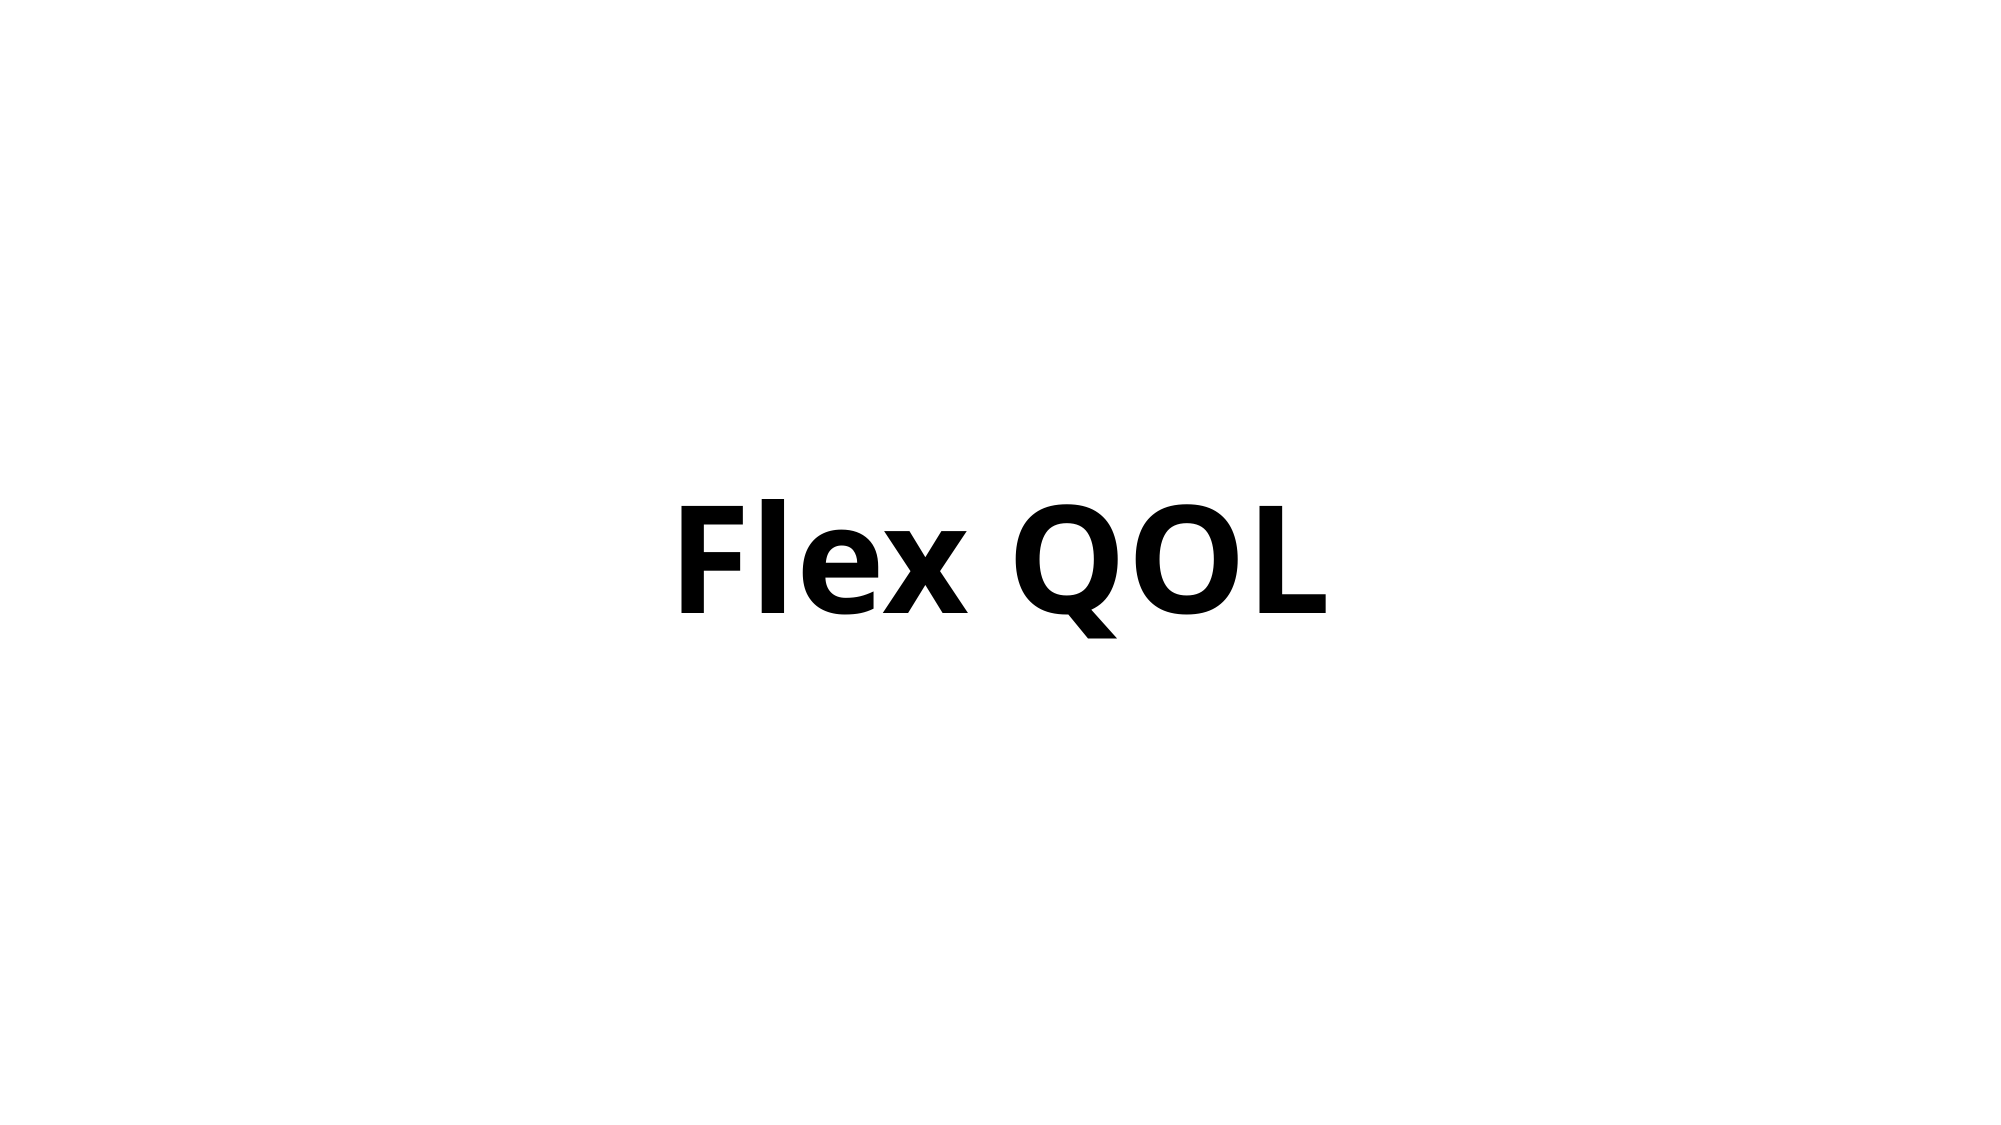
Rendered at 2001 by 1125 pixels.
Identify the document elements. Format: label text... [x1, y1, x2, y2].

title Flex QOL [329, 471, 1671, 654]
